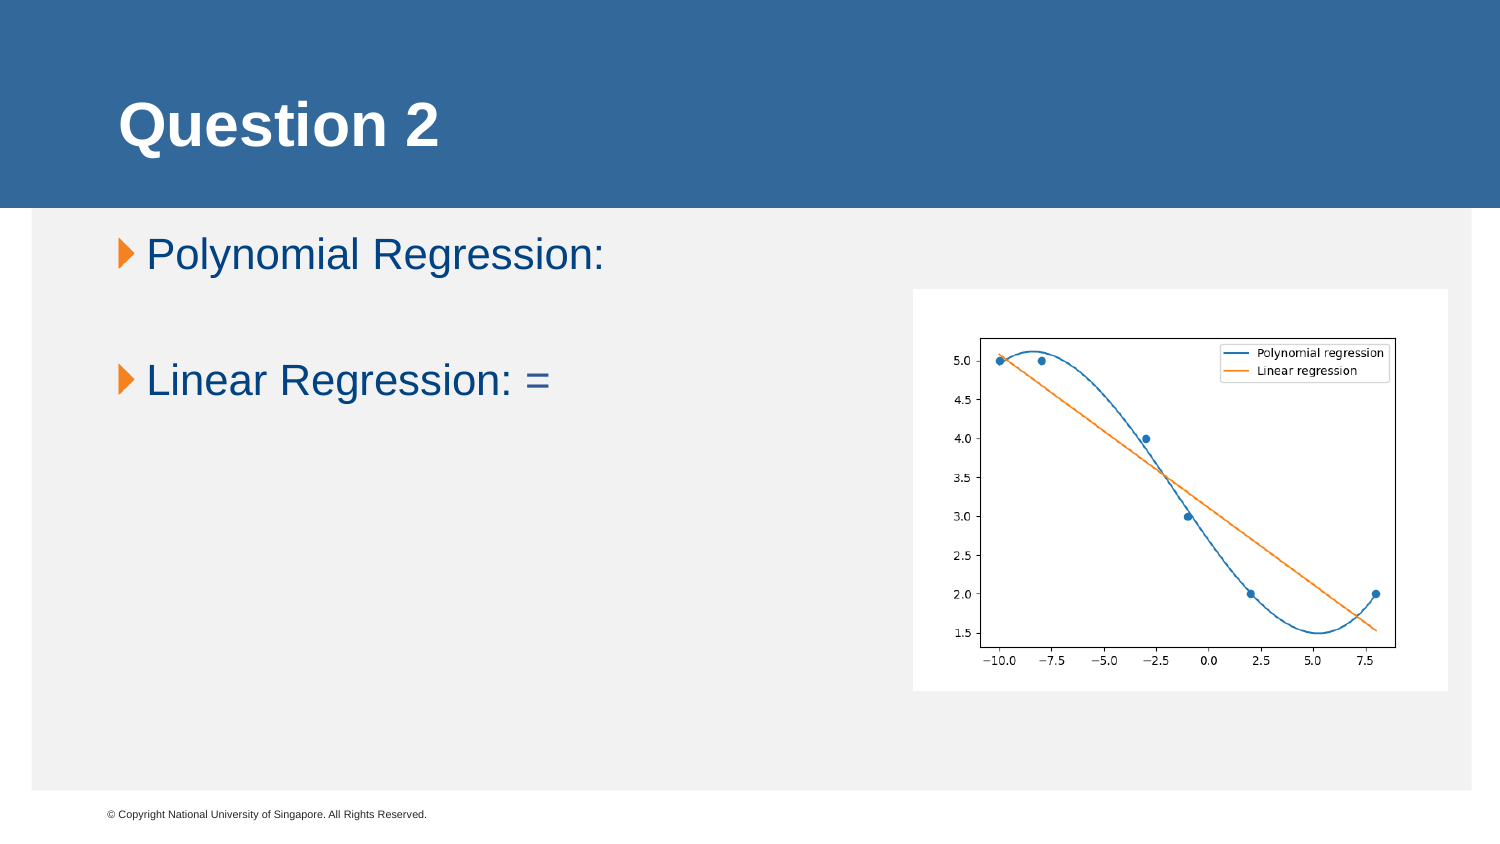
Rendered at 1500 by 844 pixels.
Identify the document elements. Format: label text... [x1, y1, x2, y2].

picture [118, 363, 135, 395]
picture [913, 289, 1448, 691]
picture [118, 237, 135, 269]
title Question 2 [103, 44, 1397, 208]
